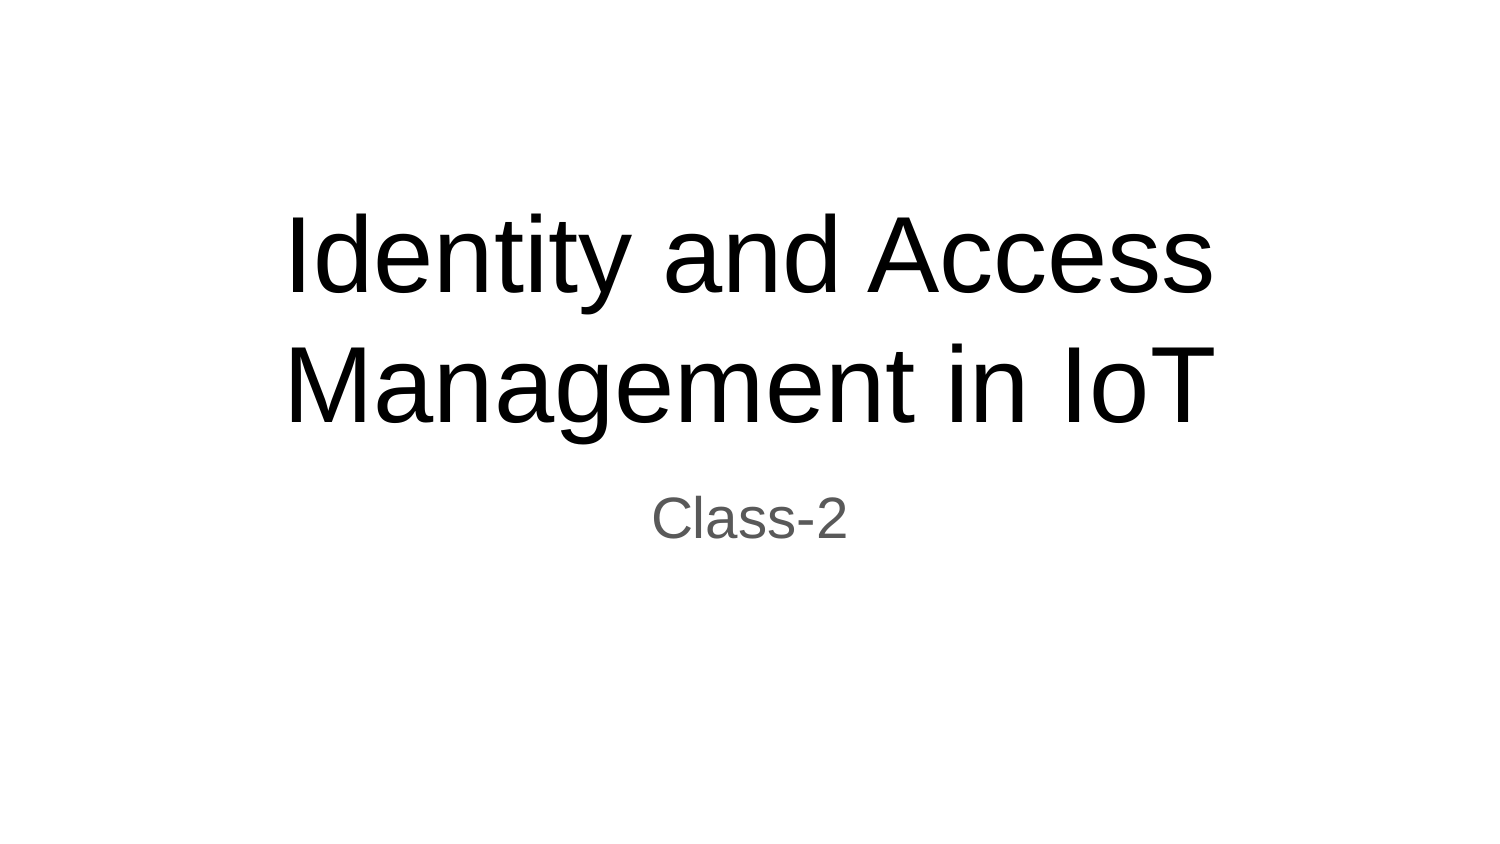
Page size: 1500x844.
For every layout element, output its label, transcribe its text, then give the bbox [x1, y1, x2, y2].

title Identity and Access Management in IoT [51, 122, 1449, 459]
subtitle Class-2 [51, 464, 1449, 595]
